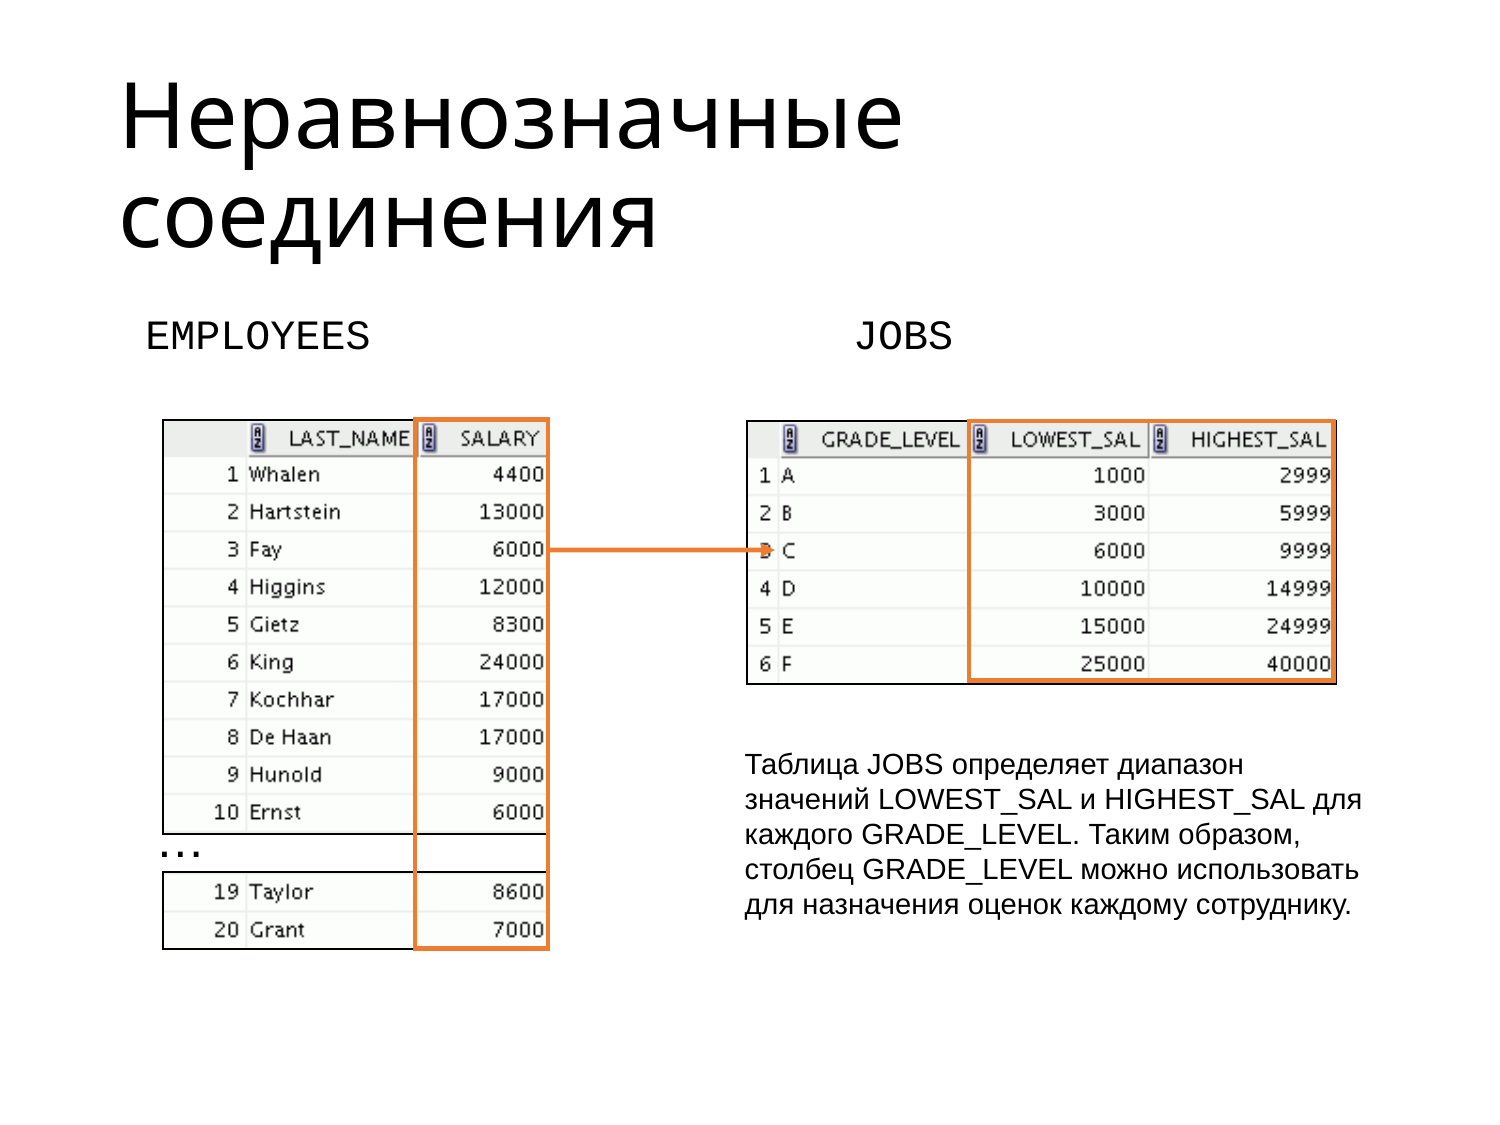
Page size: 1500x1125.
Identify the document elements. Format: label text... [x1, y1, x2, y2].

picture [748, 421, 1336, 683]
picture [163, 420, 549, 834]
text_box JOBS [837, 299, 969, 366]
title Неравнозначные соединения [103, 59, 1397, 278]
text_box [415, 834, 549, 873]
text_box EMPLOYEES [130, 300, 386, 366]
text_box … [153, 805, 214, 871]
picture [163, 873, 549, 949]
text_box Таблица JOBS определяет диапазон значений LOWEST_SAL и HIGHEST_SAL для каждого GRADE_LEVEL. Таким образом, столбец GRADE_LEVEL можно использовать для назначения оценок каждому сотруднику. [729, 738, 1393, 928]
